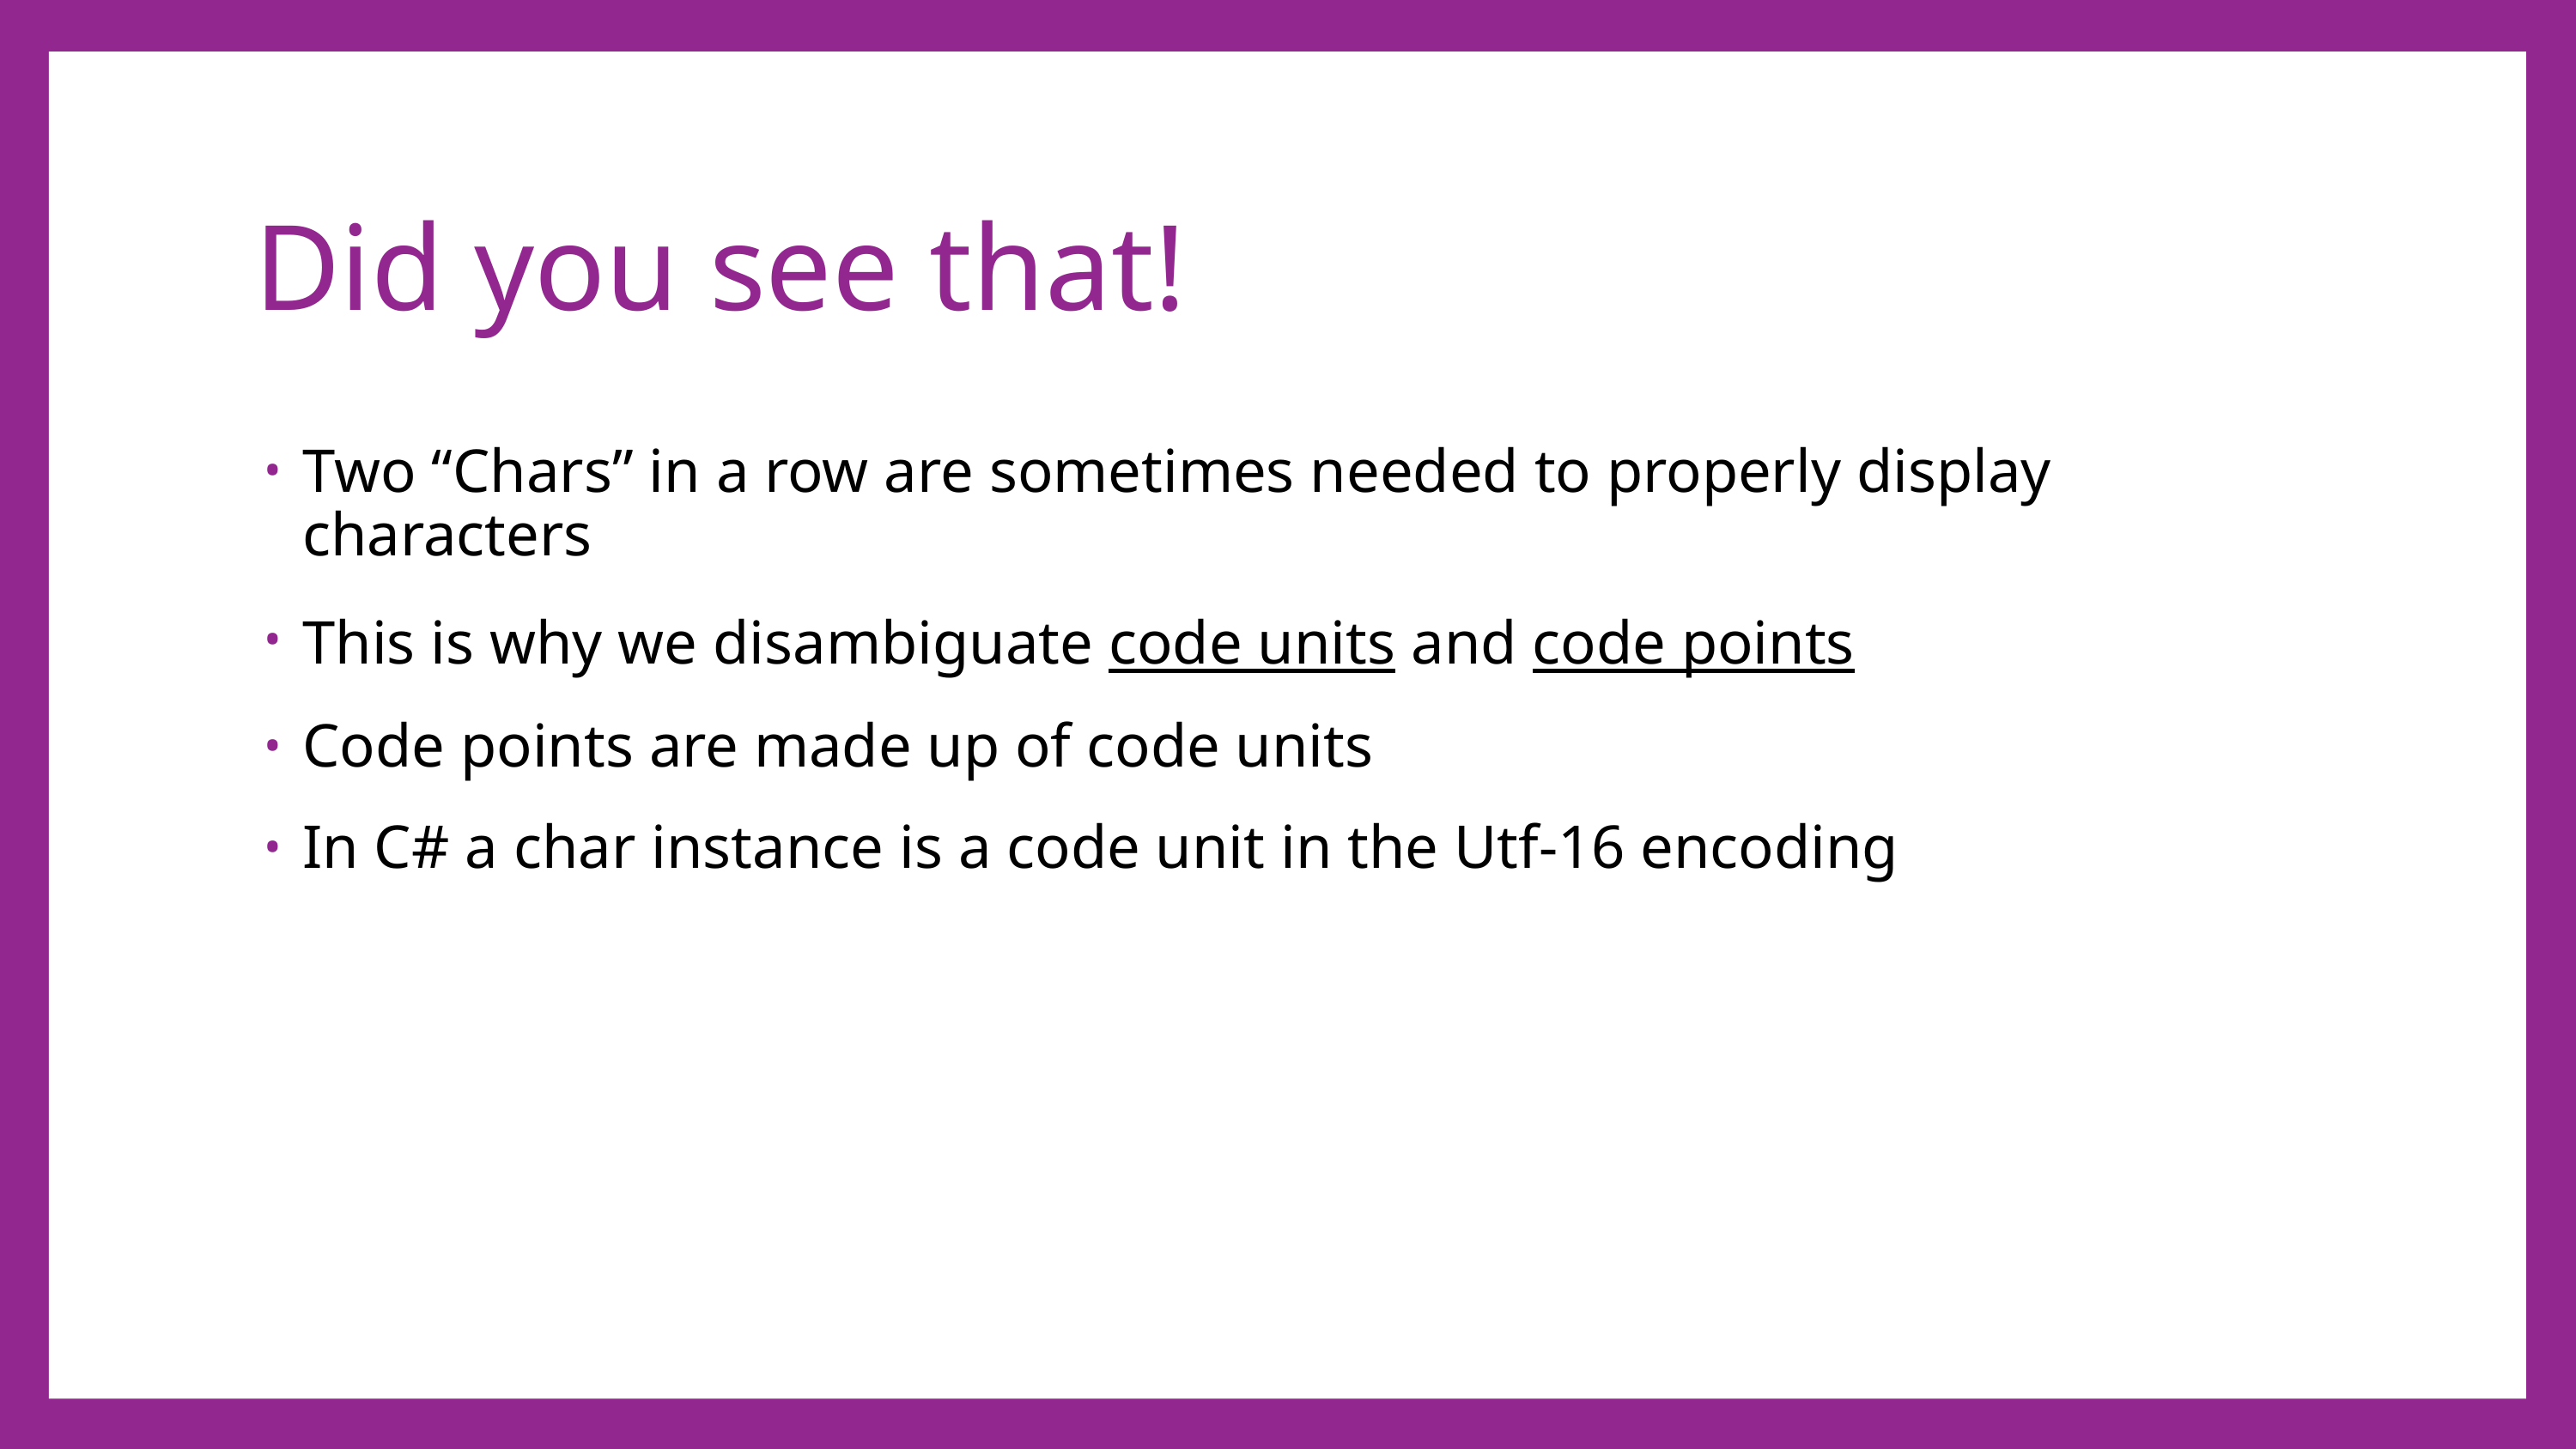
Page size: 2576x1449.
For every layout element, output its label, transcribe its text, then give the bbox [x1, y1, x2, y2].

title Did you see that! [241, 129, 2329, 415]
list Two “Chars” in a row are sometimes needed to properly display characters This is why we disambiguate code units and code points Code points are made up of code units In C# a char instance is a code unit in the Utf-16 encoding [241, 434, 2328, 1288]
